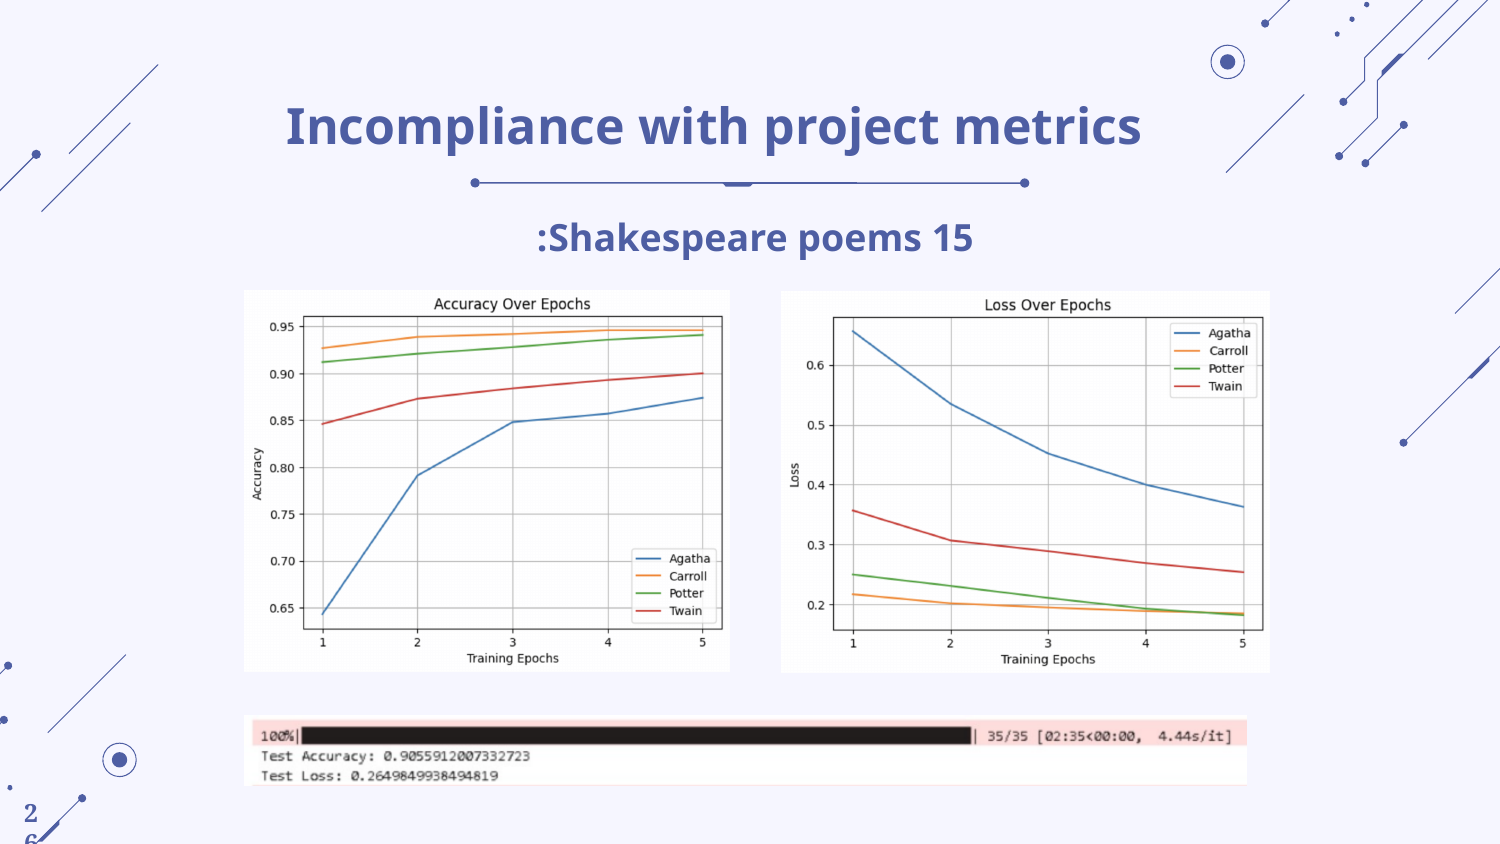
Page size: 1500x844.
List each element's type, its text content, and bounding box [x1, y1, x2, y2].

text_box 26 [9, 790, 64, 844]
text_box 15 Shakespeare poems: [506, 214, 1004, 272]
title Incompliance with project metrics [244, 94, 1185, 173]
picture [244, 290, 731, 672]
picture [780, 290, 1270, 673]
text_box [1210, 0, 1500, 174]
picture [244, 715, 1247, 786]
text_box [470, 166, 1030, 199]
